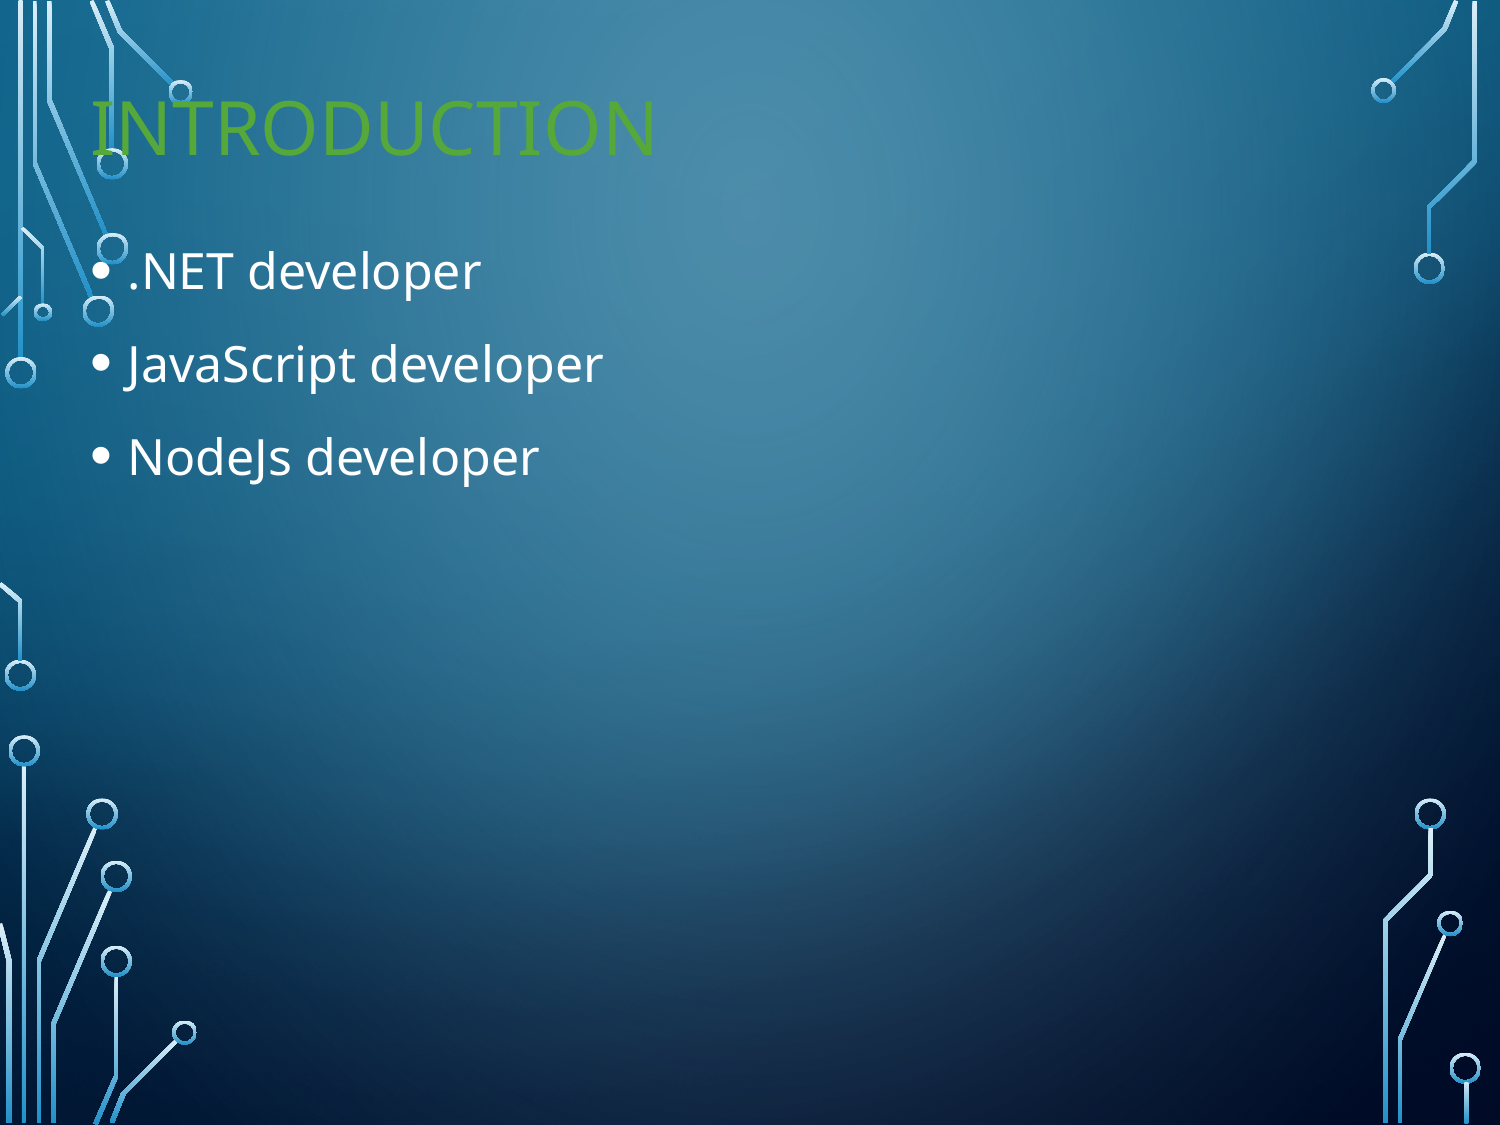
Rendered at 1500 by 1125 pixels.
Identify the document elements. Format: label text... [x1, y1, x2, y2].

list .NET developer JavaScript developer NodeJs developer [75, 220, 1125, 963]
title Introduction [75, 37, 1425, 225]
